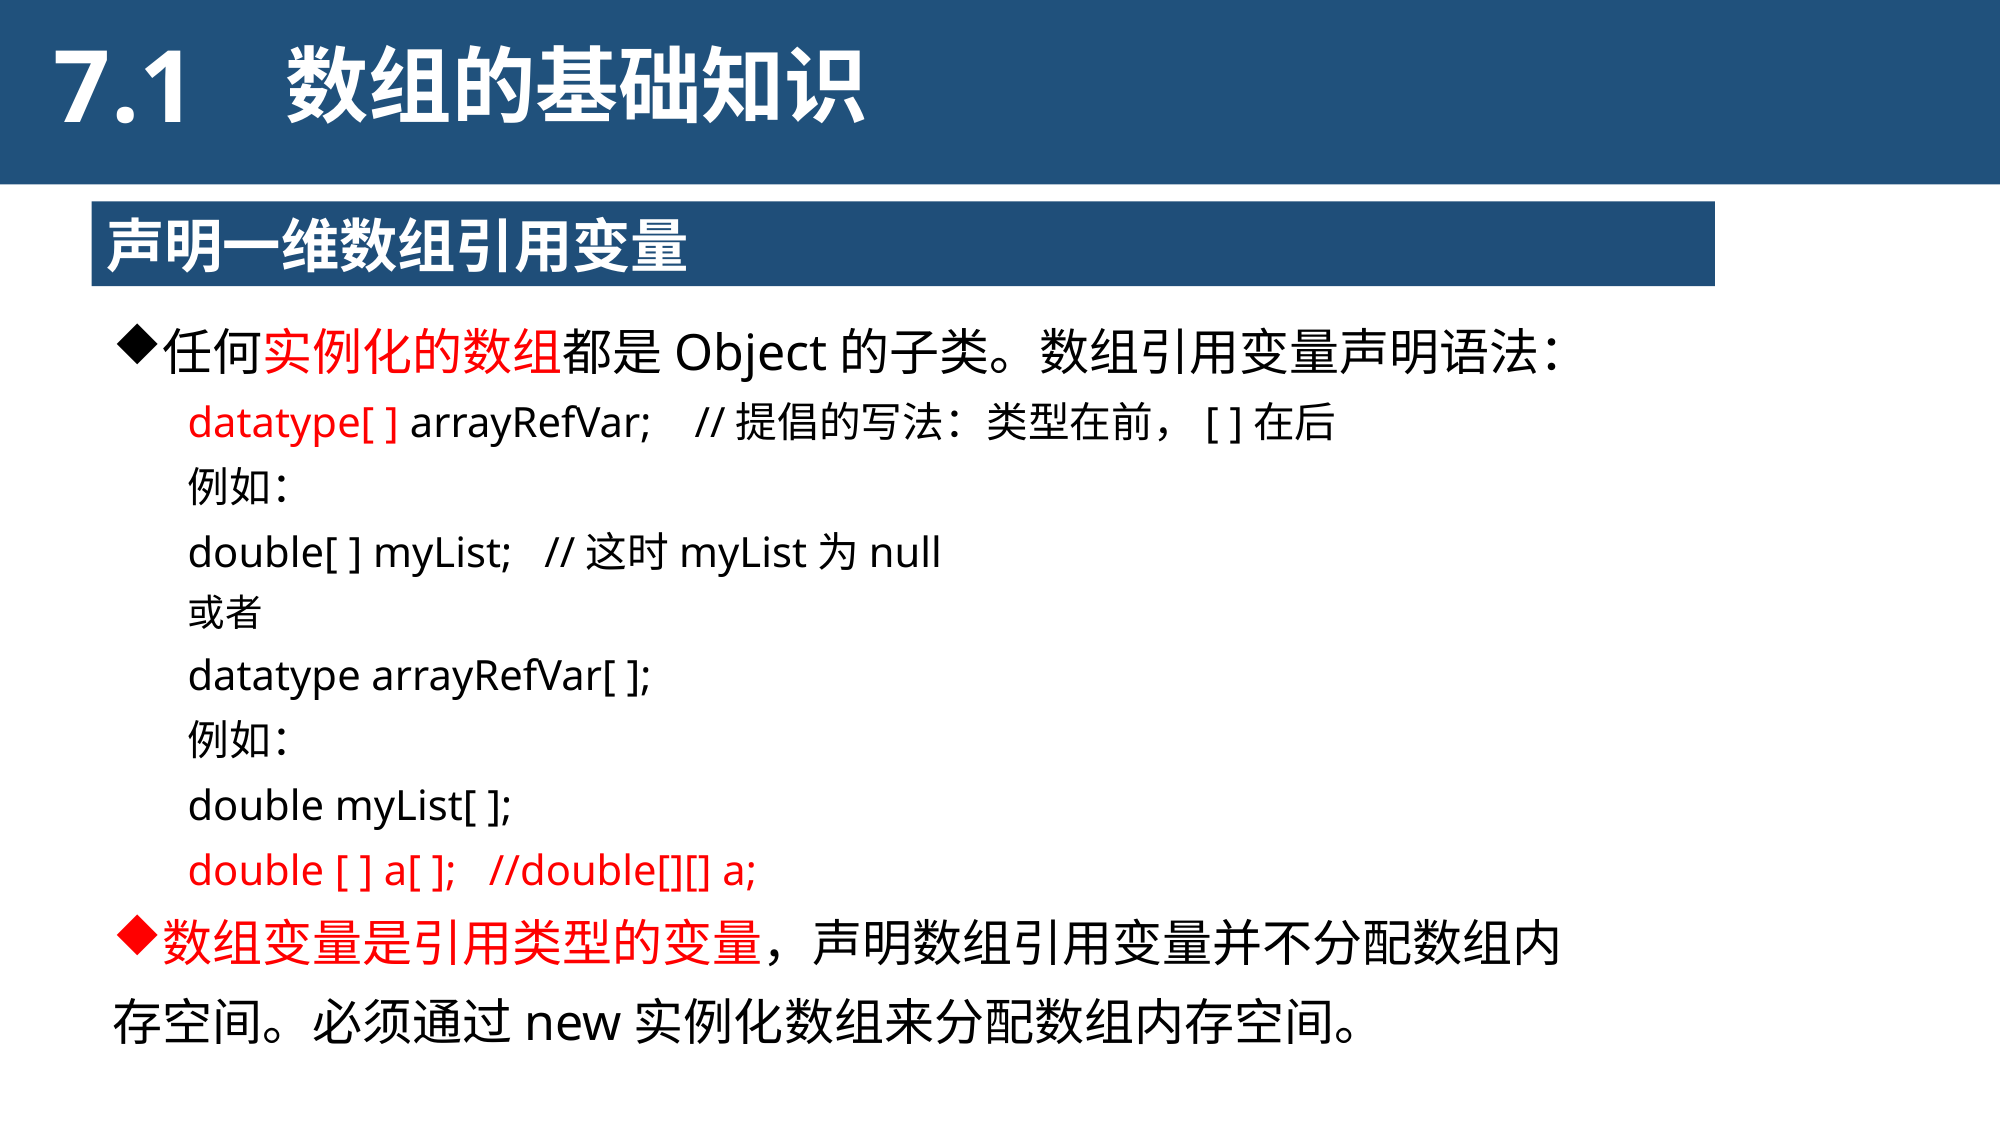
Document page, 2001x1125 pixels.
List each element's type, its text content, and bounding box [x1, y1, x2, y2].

text_box 声明一维数组引用变量 [91, 201, 1715, 287]
list 数组的基础知识 [270, 36, 1484, 119]
text_box 任何实例化的数组都是Object的子类。数组引用变量声明语法： datatype[ ] arrayRefVar; //提倡的写法：类型在前，[ ]在后 例如： double[ ] myList; //这时myList为null 或者 datatype arrayRefVar[ ]; 例如： double myList[ ]; double [ ] a[ ]; //double[][] a; 数组变量是引用类型的变量，声明数组引用变量并不分配数组内存空间。必须通过new实例化数组来分配数组内存空间。 [97, 295, 1605, 1063]
list 7.1 [38, 28, 244, 166]
